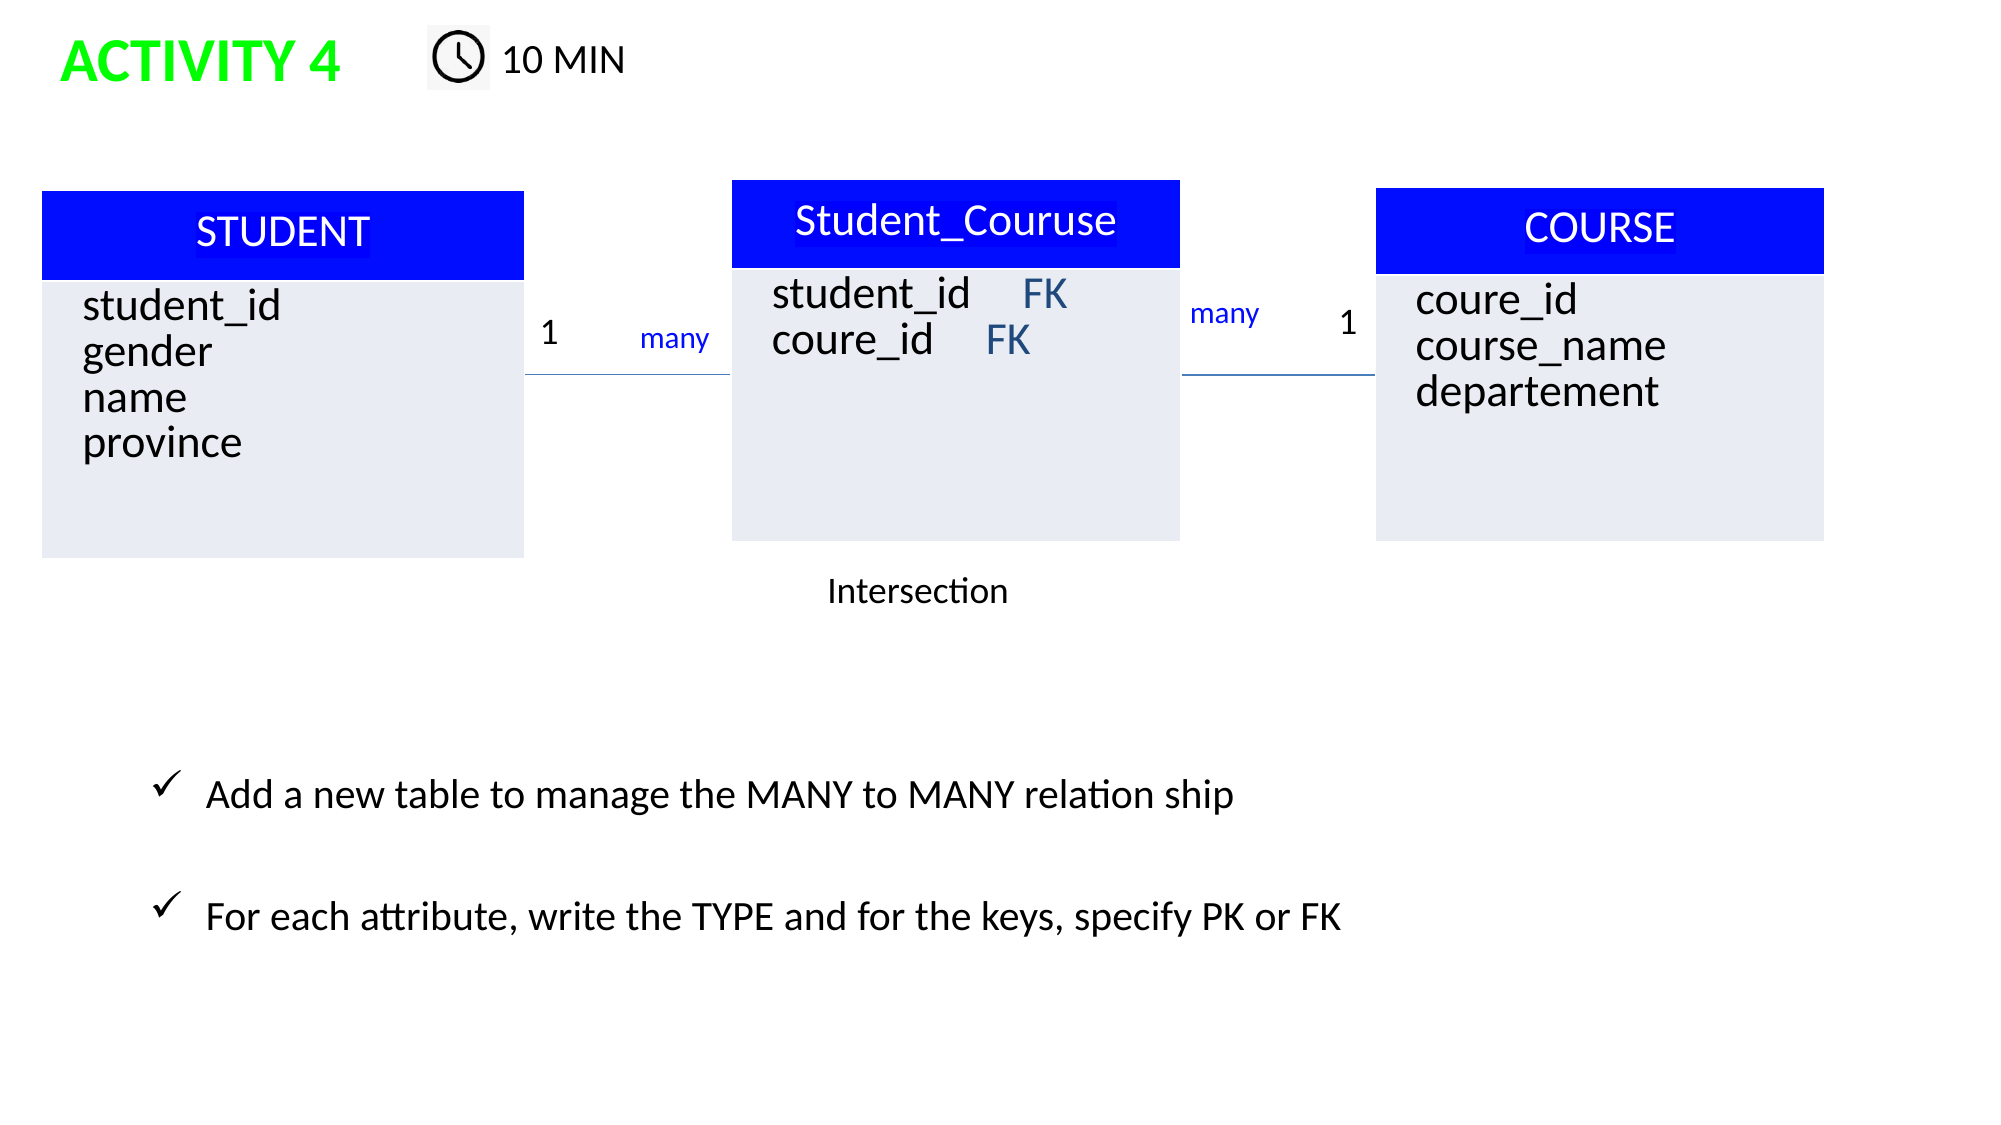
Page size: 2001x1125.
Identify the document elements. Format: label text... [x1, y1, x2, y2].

text_box Add a new table to manage the MANY to MANY relation ship [134, 759, 1426, 825]
table_cell coure_id course_name departement [1376, 276, 1824, 541]
table_header STUDENT [42, 191, 524, 280]
text_box For each attribute, write the TYPE and for the keys, specify PK or FK [134, 881, 1426, 947]
table_cell student_id gender name province [42, 282, 524, 558]
text_box many [1182, 284, 1299, 337]
text_box ACTIVITY 4 [44, 11, 359, 102]
table_header Student_Couruse [732, 180, 1180, 268]
text_box many [624, 309, 730, 362]
text_box 1 [1323, 289, 1400, 350]
text_box 10 MIN [489, 24, 642, 90]
text_box Intersection [812, 559, 1138, 619]
picture [427, 25, 490, 90]
table_cell student_id FK coure_id FK [732, 270, 1180, 541]
table_header COURSE [1376, 188, 1824, 274]
text_box 1 [524, 299, 588, 360]
